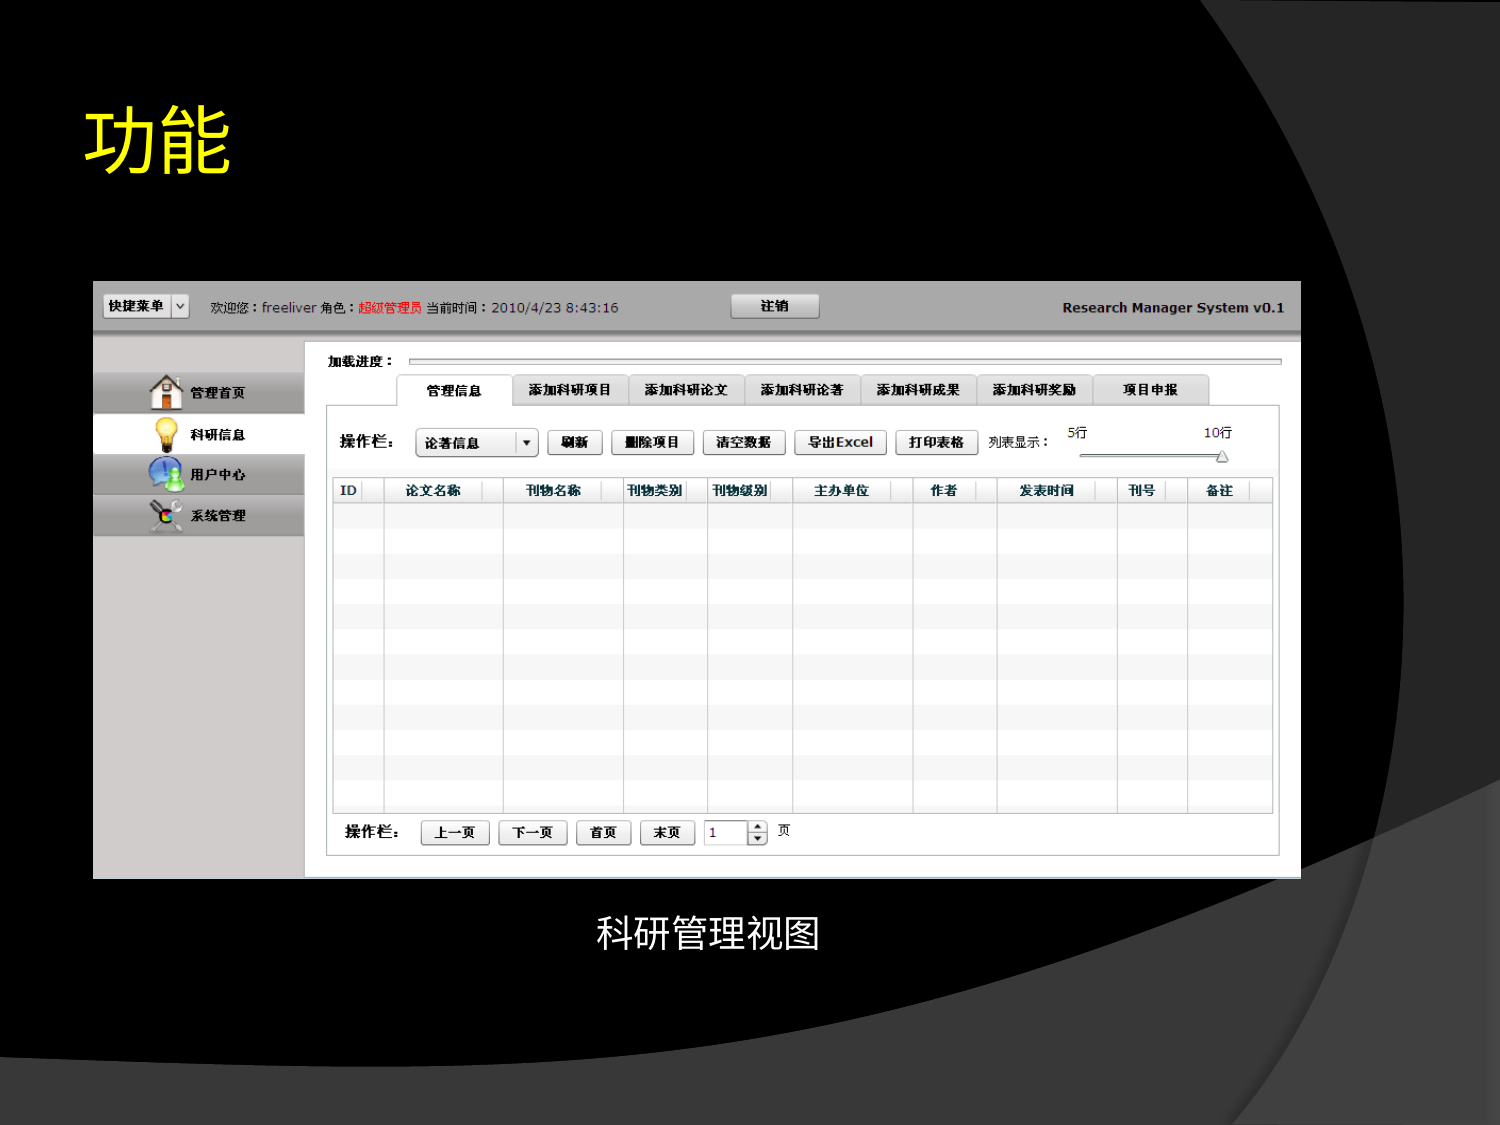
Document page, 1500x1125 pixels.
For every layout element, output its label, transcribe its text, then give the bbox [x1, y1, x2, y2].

picture [93, 280, 1301, 880]
text_box 科研管理视图 [410, 902, 1008, 963]
title 功能 [75, 45, 1301, 233]
